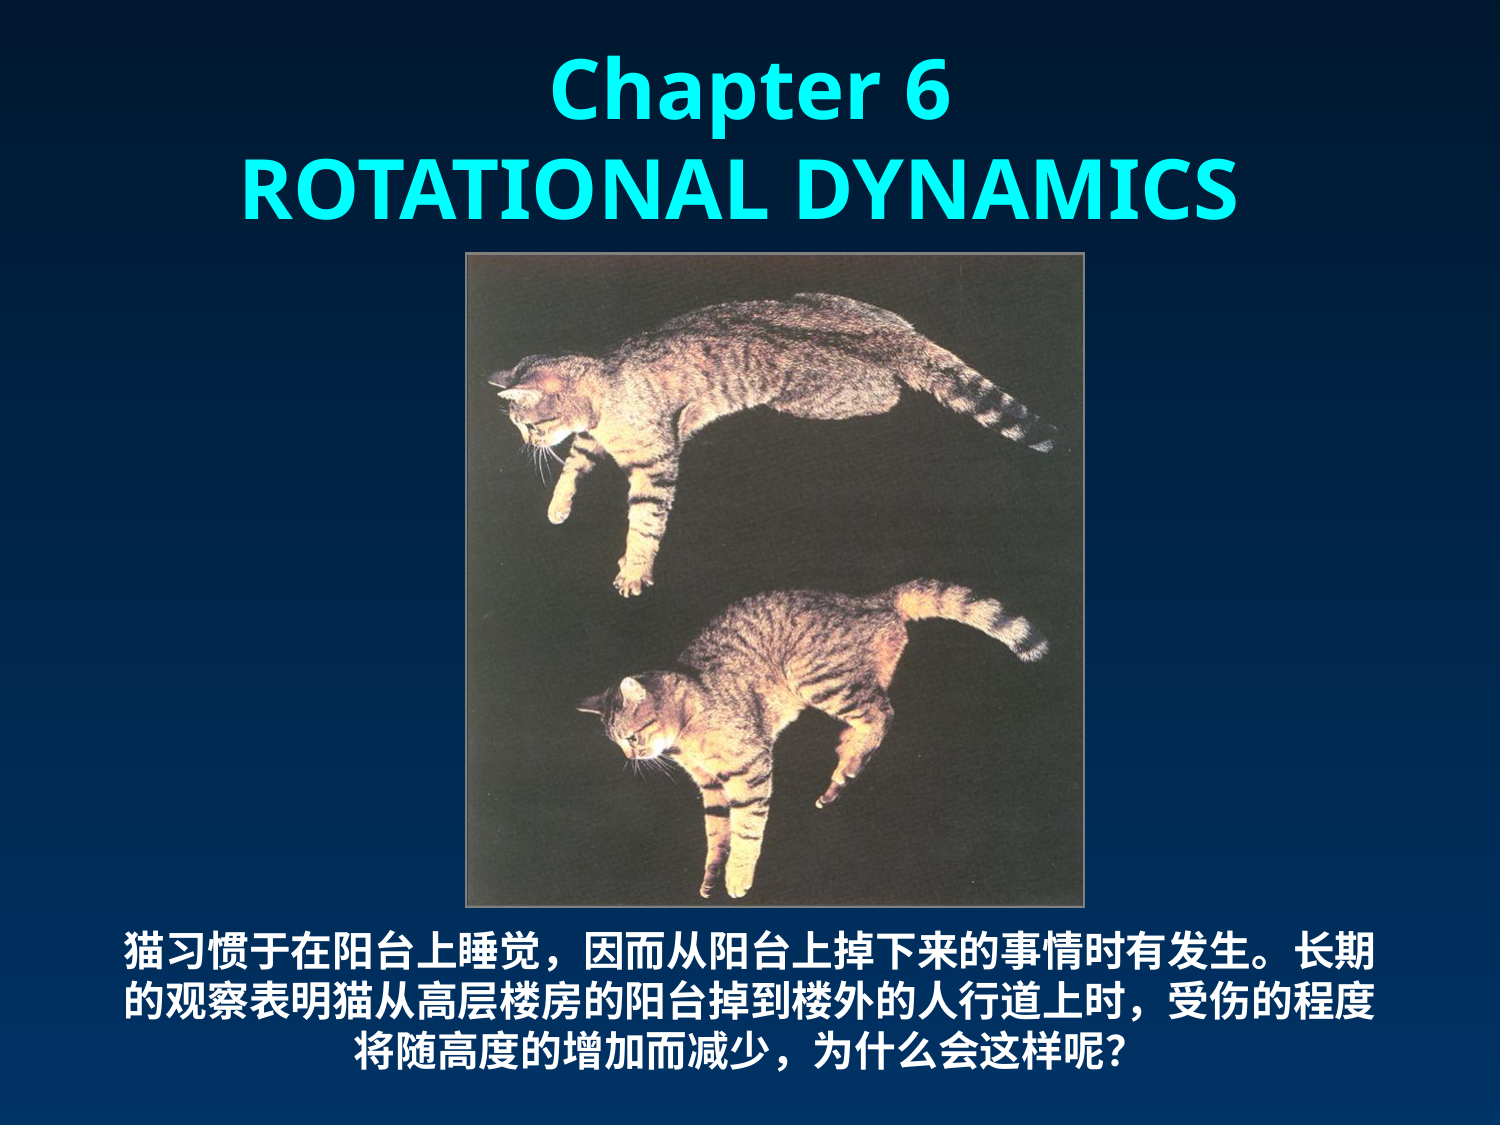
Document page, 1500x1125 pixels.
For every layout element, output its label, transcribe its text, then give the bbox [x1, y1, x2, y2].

picture [466, 253, 1084, 907]
text_box Chapter 6 ROTATIONAL DYNAMICS [53, 28, 1447, 244]
text_box 猫习惯于在阳台上睡觉，因而从阳台上掉下来的事情时有发生。长期的观察表明猫从高层楼房的阳台掉到楼外的人行道上时，受伤的程度将随高度的增加而减少，为什么会这样呢？ [100, 917, 1400, 1082]
